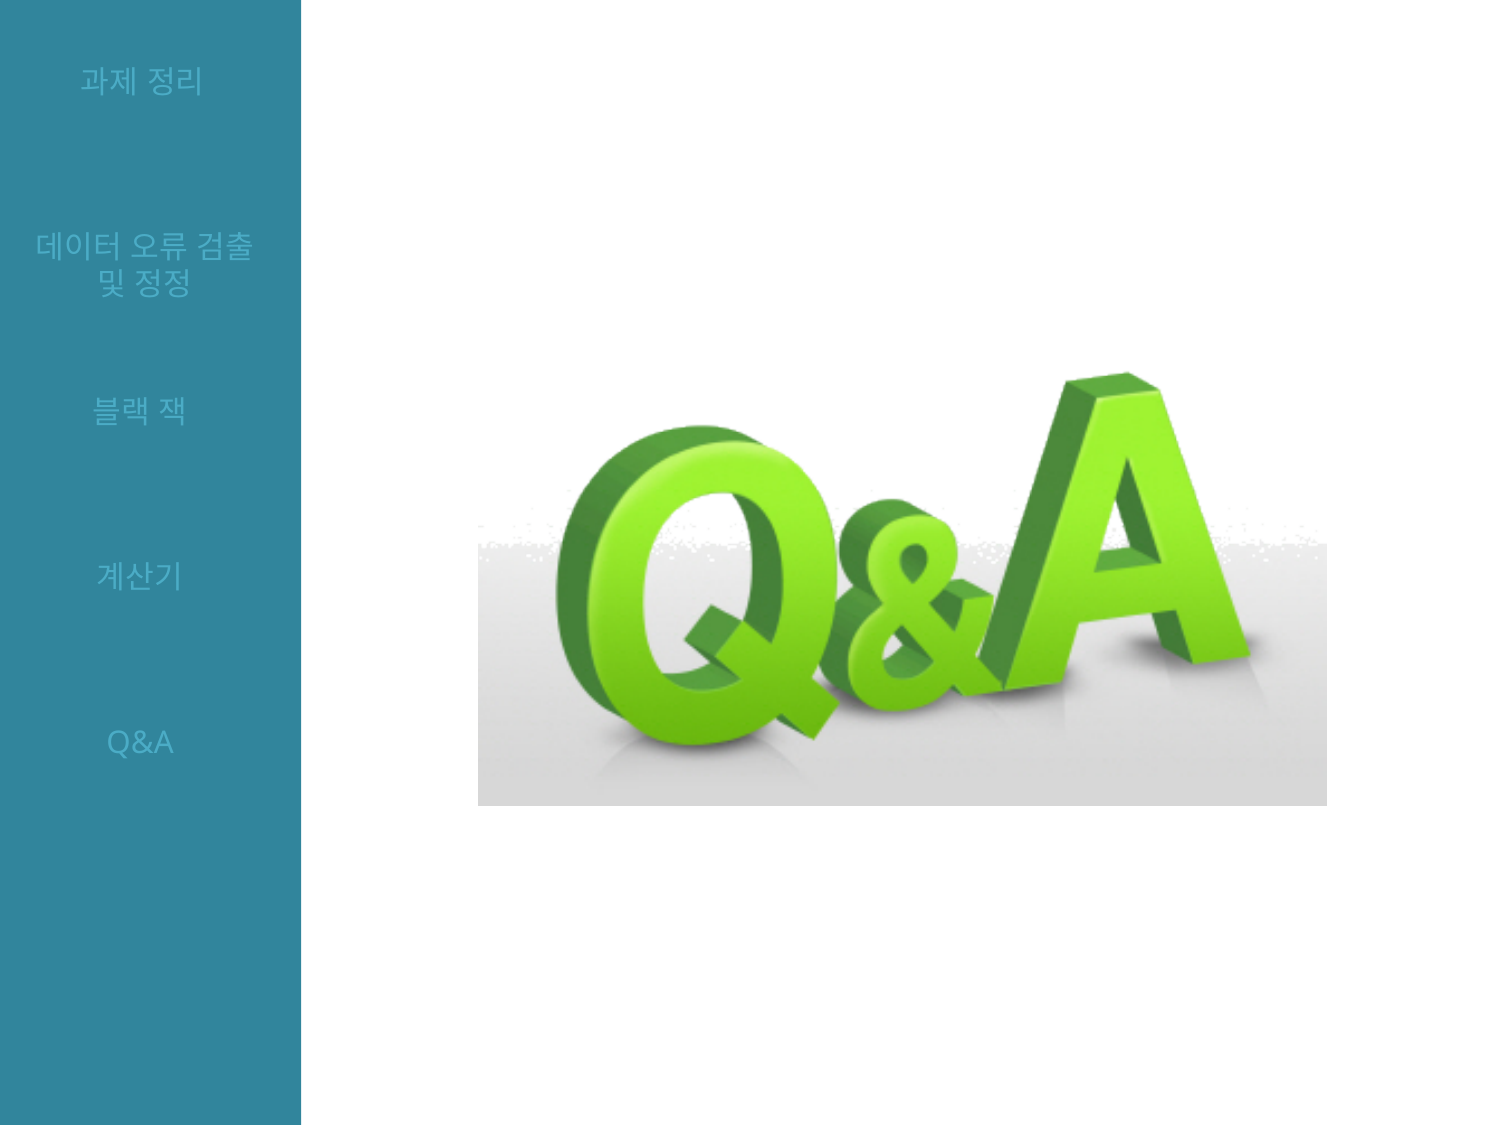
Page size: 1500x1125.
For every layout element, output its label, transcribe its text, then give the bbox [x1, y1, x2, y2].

text_box [0, 0, 303, 1125]
picture [477, 329, 1328, 806]
text_box 데이터 오류 검출 및 정정 [7, 219, 283, 310]
text_box 과제 정리 [5, 54, 280, 107]
text_box 계산기 [2, 549, 278, 602]
text_box Q&A [2, 714, 278, 767]
text_box 블랙 잭 [2, 384, 278, 437]
